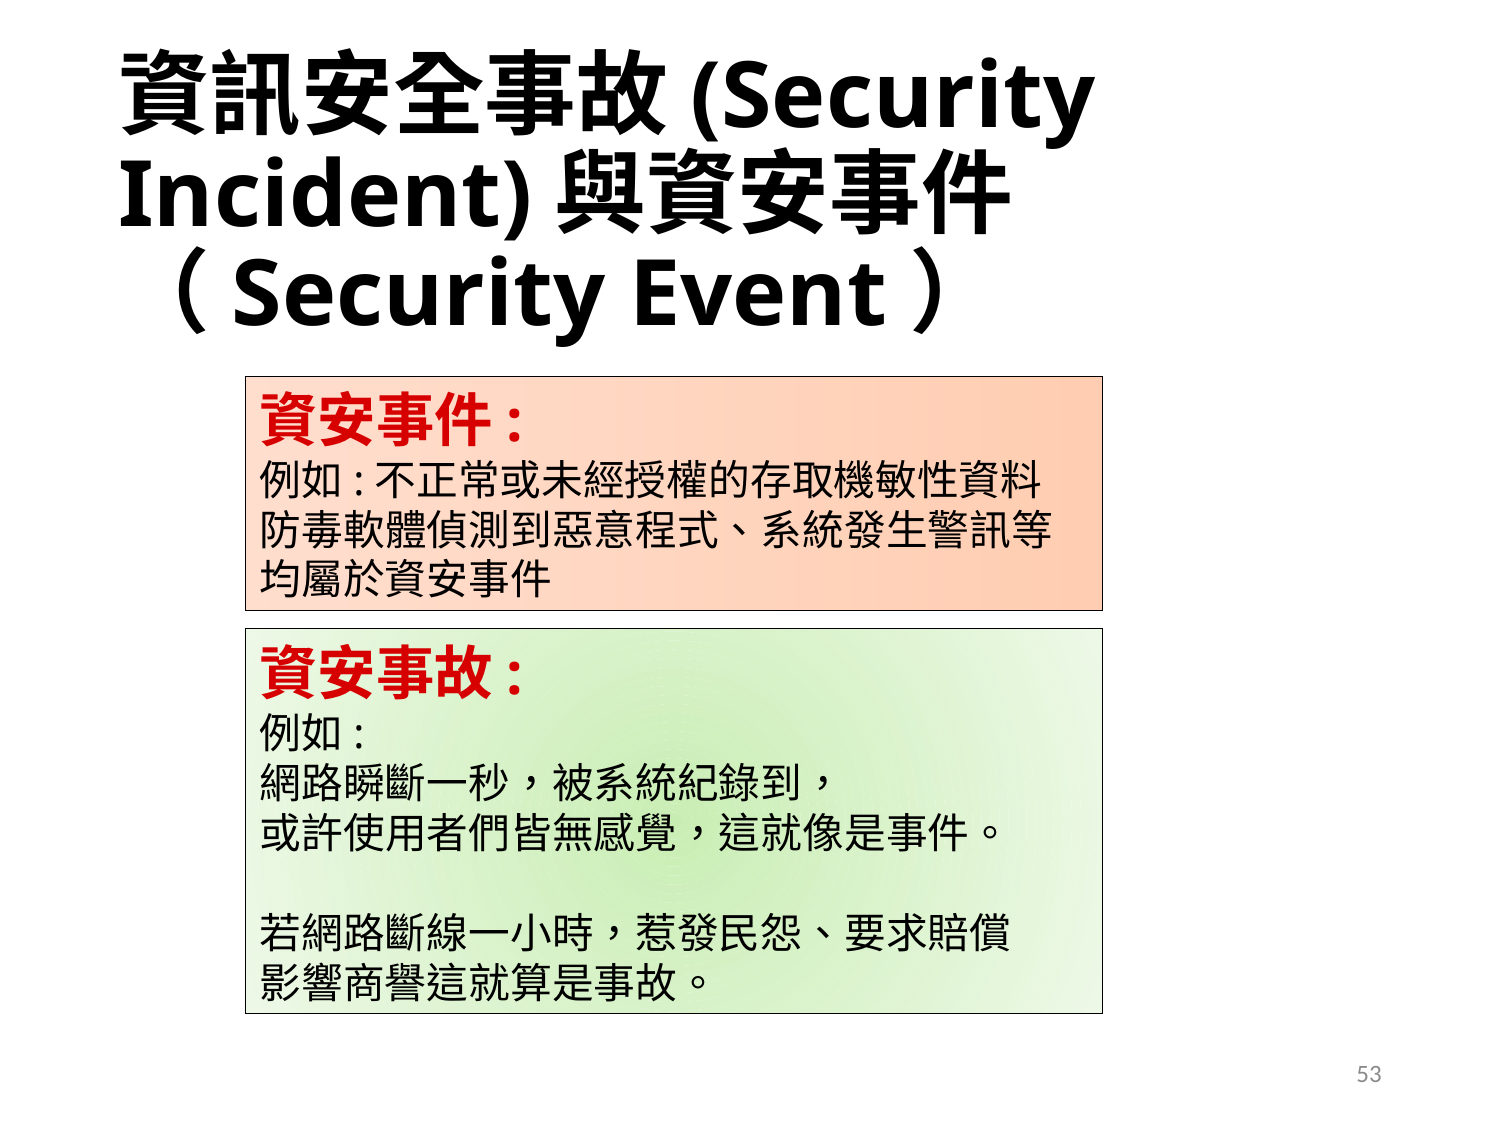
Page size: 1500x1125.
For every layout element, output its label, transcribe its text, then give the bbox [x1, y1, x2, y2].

text_box 資安事件: 例如:不正常或未經授權的存取機敏性資料 防毒軟體偵測到惡意程式、系統發生警訊等 均屬於資安事件 [245, 376, 1103, 611]
slide_number 53 [1059, 1042, 1397, 1103]
text_box 資安事故: 例如: 網路瞬斷一秒，被系統紀錄到， 或許使用者們皆無感覺，這就像是事件。 若網路斷線一小時，惹發民怨、要求賠償 影響商譽這就算是事故。 [245, 628, 1103, 1014]
title 資訊安全事故(Security Incident)與資安事件（Security Event） [103, 88, 1397, 306]
